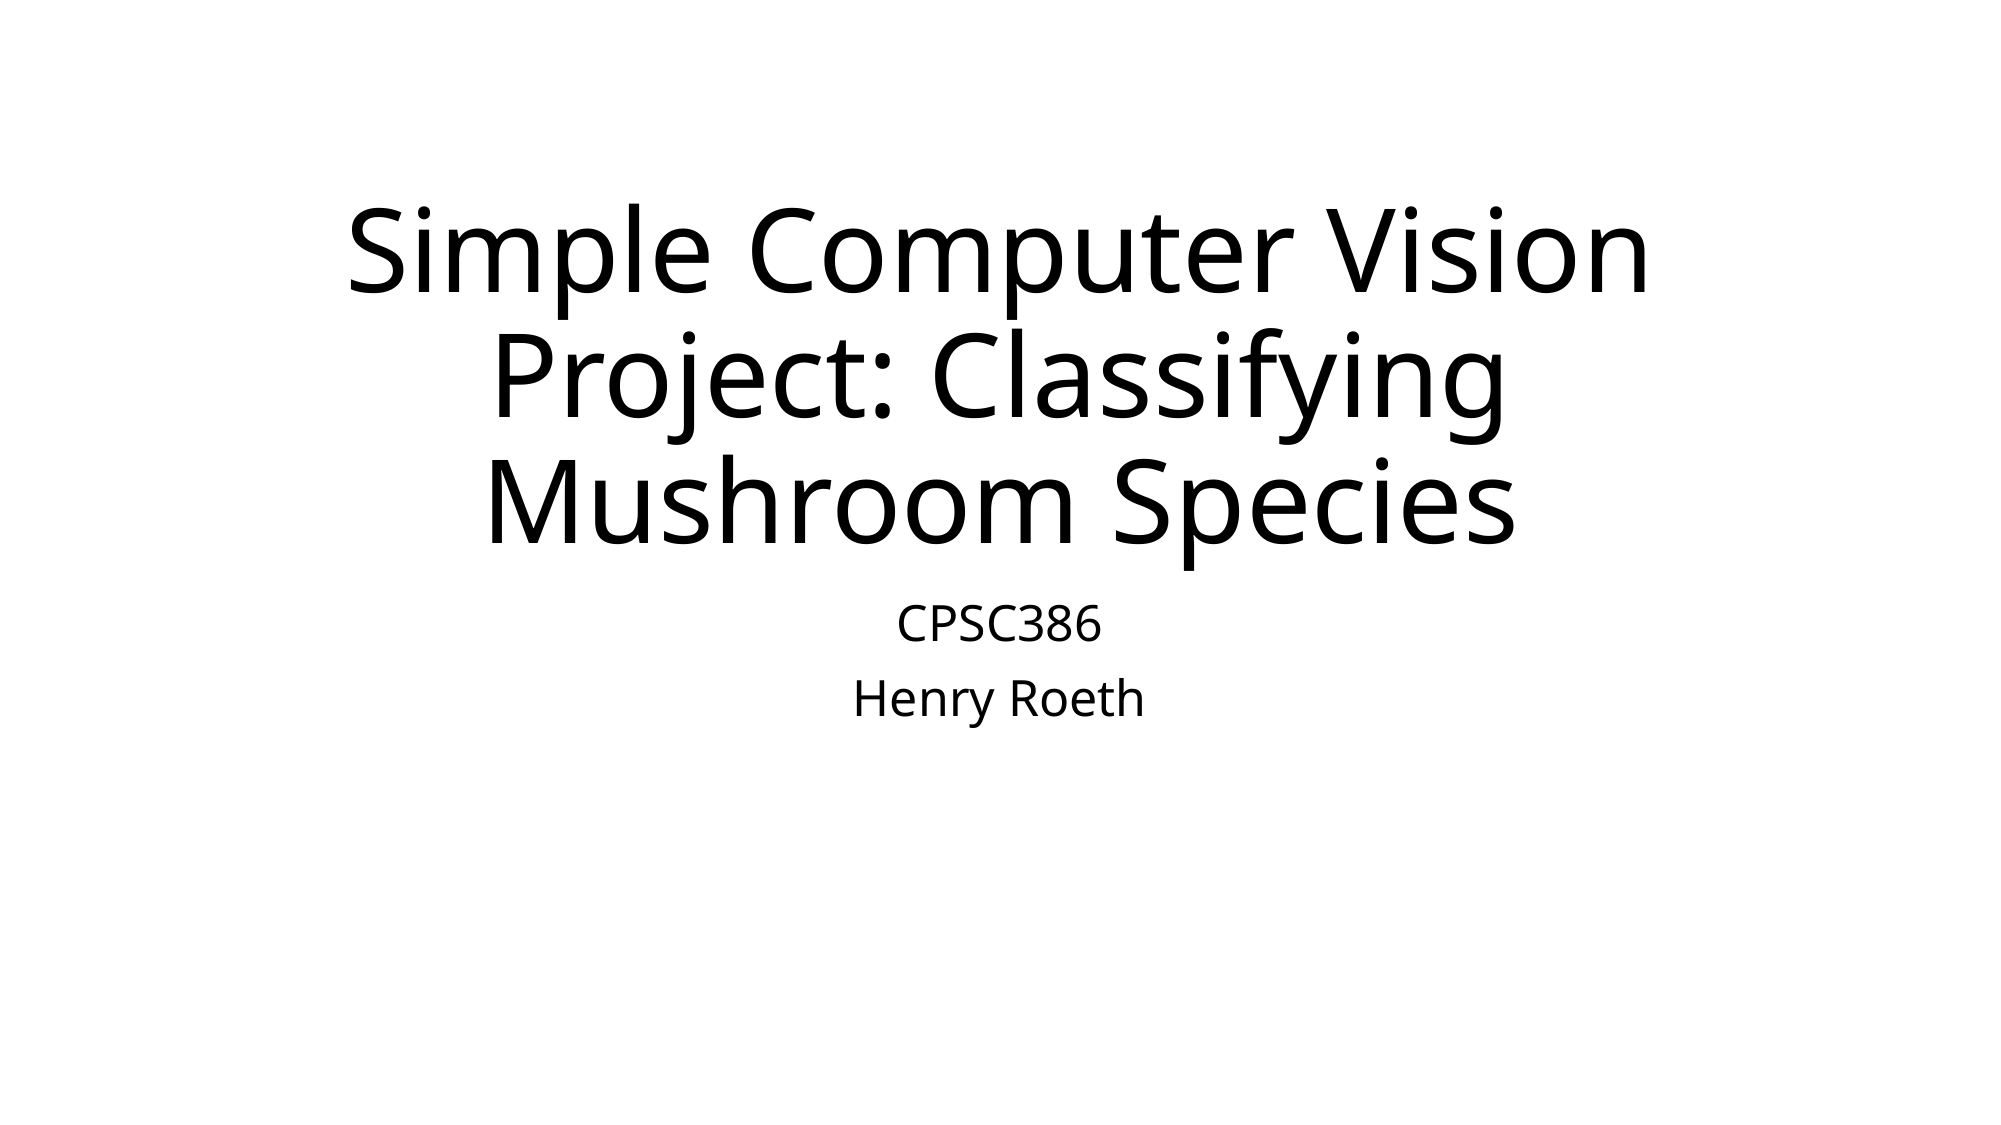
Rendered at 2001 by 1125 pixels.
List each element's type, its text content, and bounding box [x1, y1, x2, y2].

title Simple Computer Vision Project: Classifying Mushroom Species [249, 184, 1750, 576]
subtitle CPSC386 Henry Roeth [249, 590, 1750, 863]
